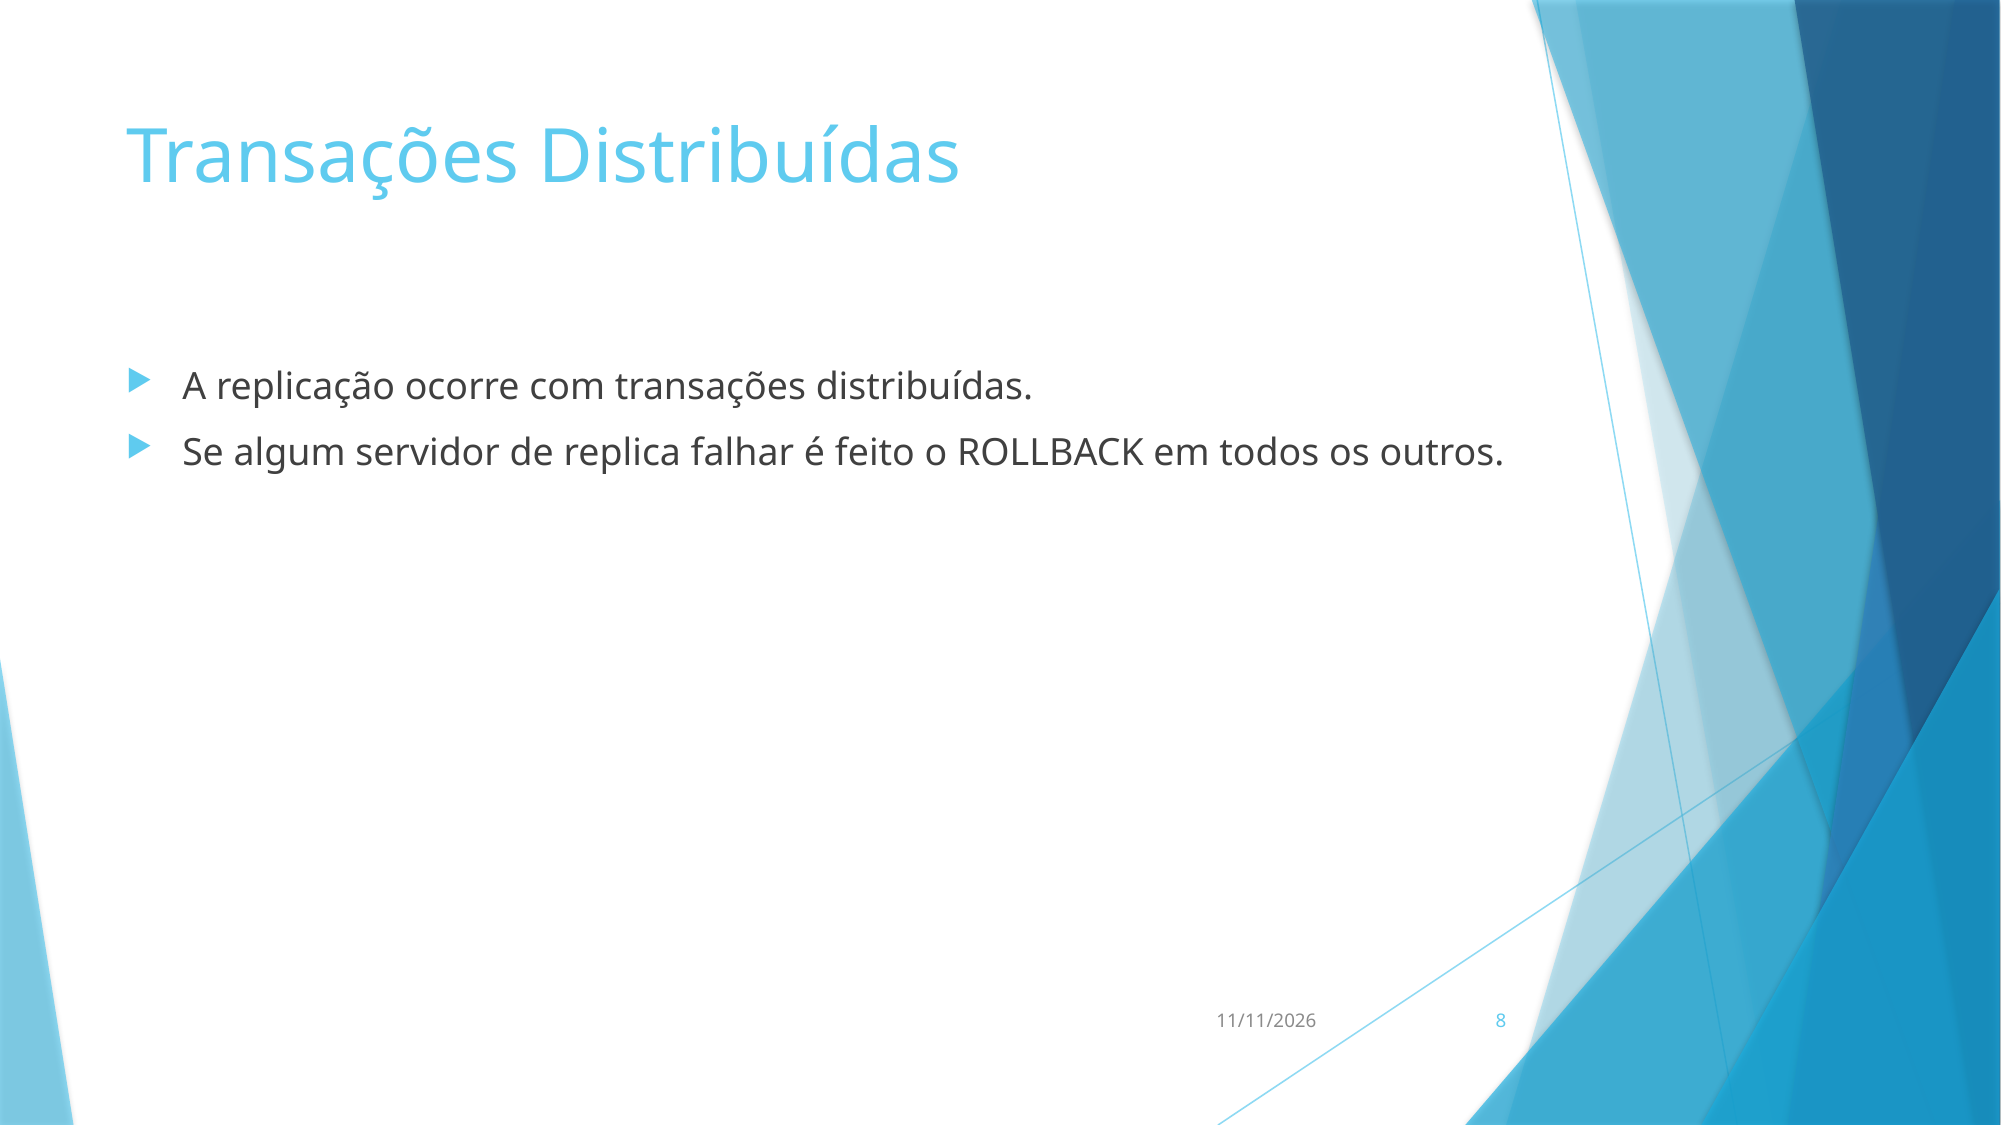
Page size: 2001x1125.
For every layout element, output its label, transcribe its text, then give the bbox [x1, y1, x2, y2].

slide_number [1181, 991, 1332, 1051]
slide_number 8 [1409, 991, 1522, 1051]
list A replicação ocorre com transações distribuídas. Se algum servidor de replica falhar é feito o ROLLBACK em todos os outros. [111, 354, 1522, 992]
title Transações Distribuídas [111, 99, 1522, 317]
